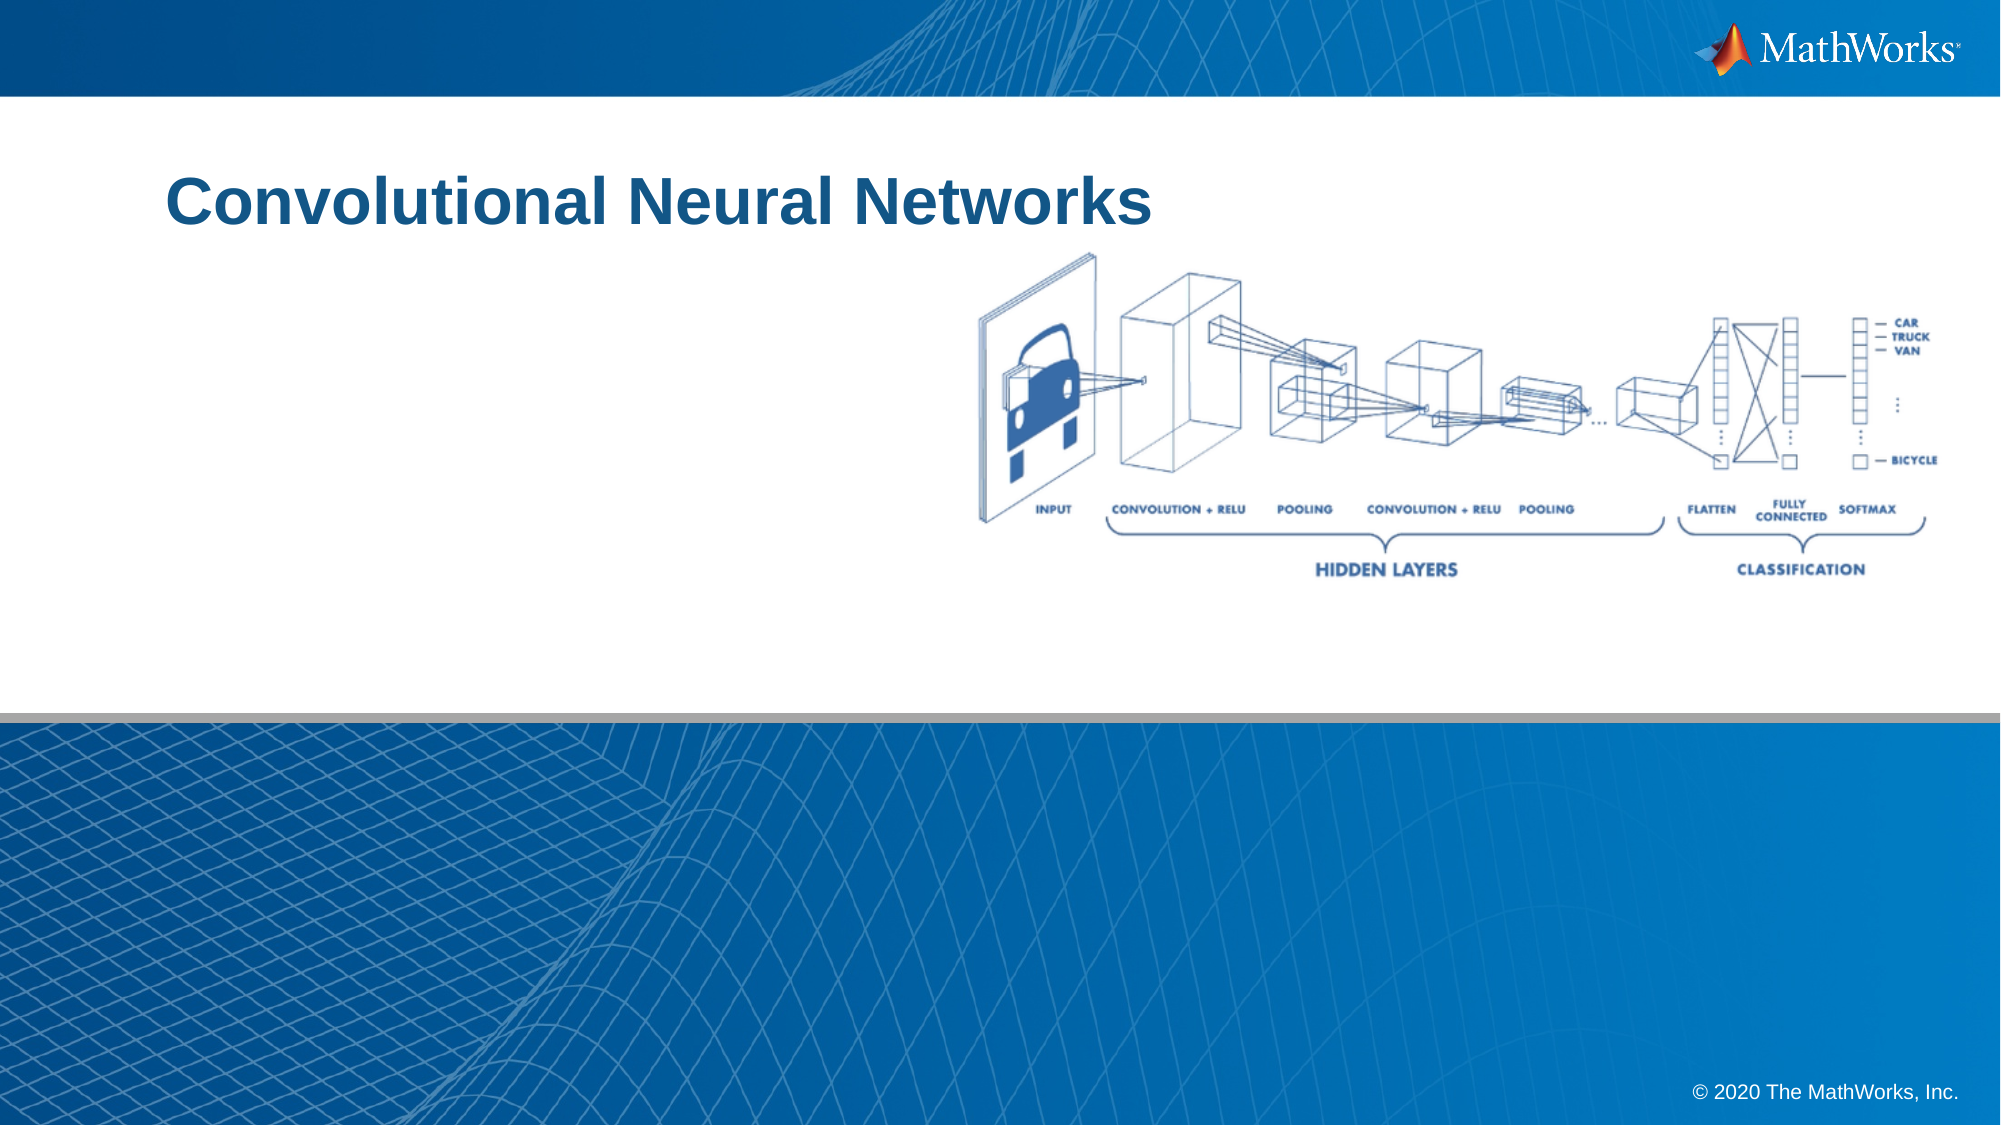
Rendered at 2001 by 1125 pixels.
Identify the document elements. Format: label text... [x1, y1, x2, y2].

picture [0, 723, 2001, 1125]
picture [0, 0, 2001, 713]
title Convolutional Neural Networks [150, 149, 1850, 450]
